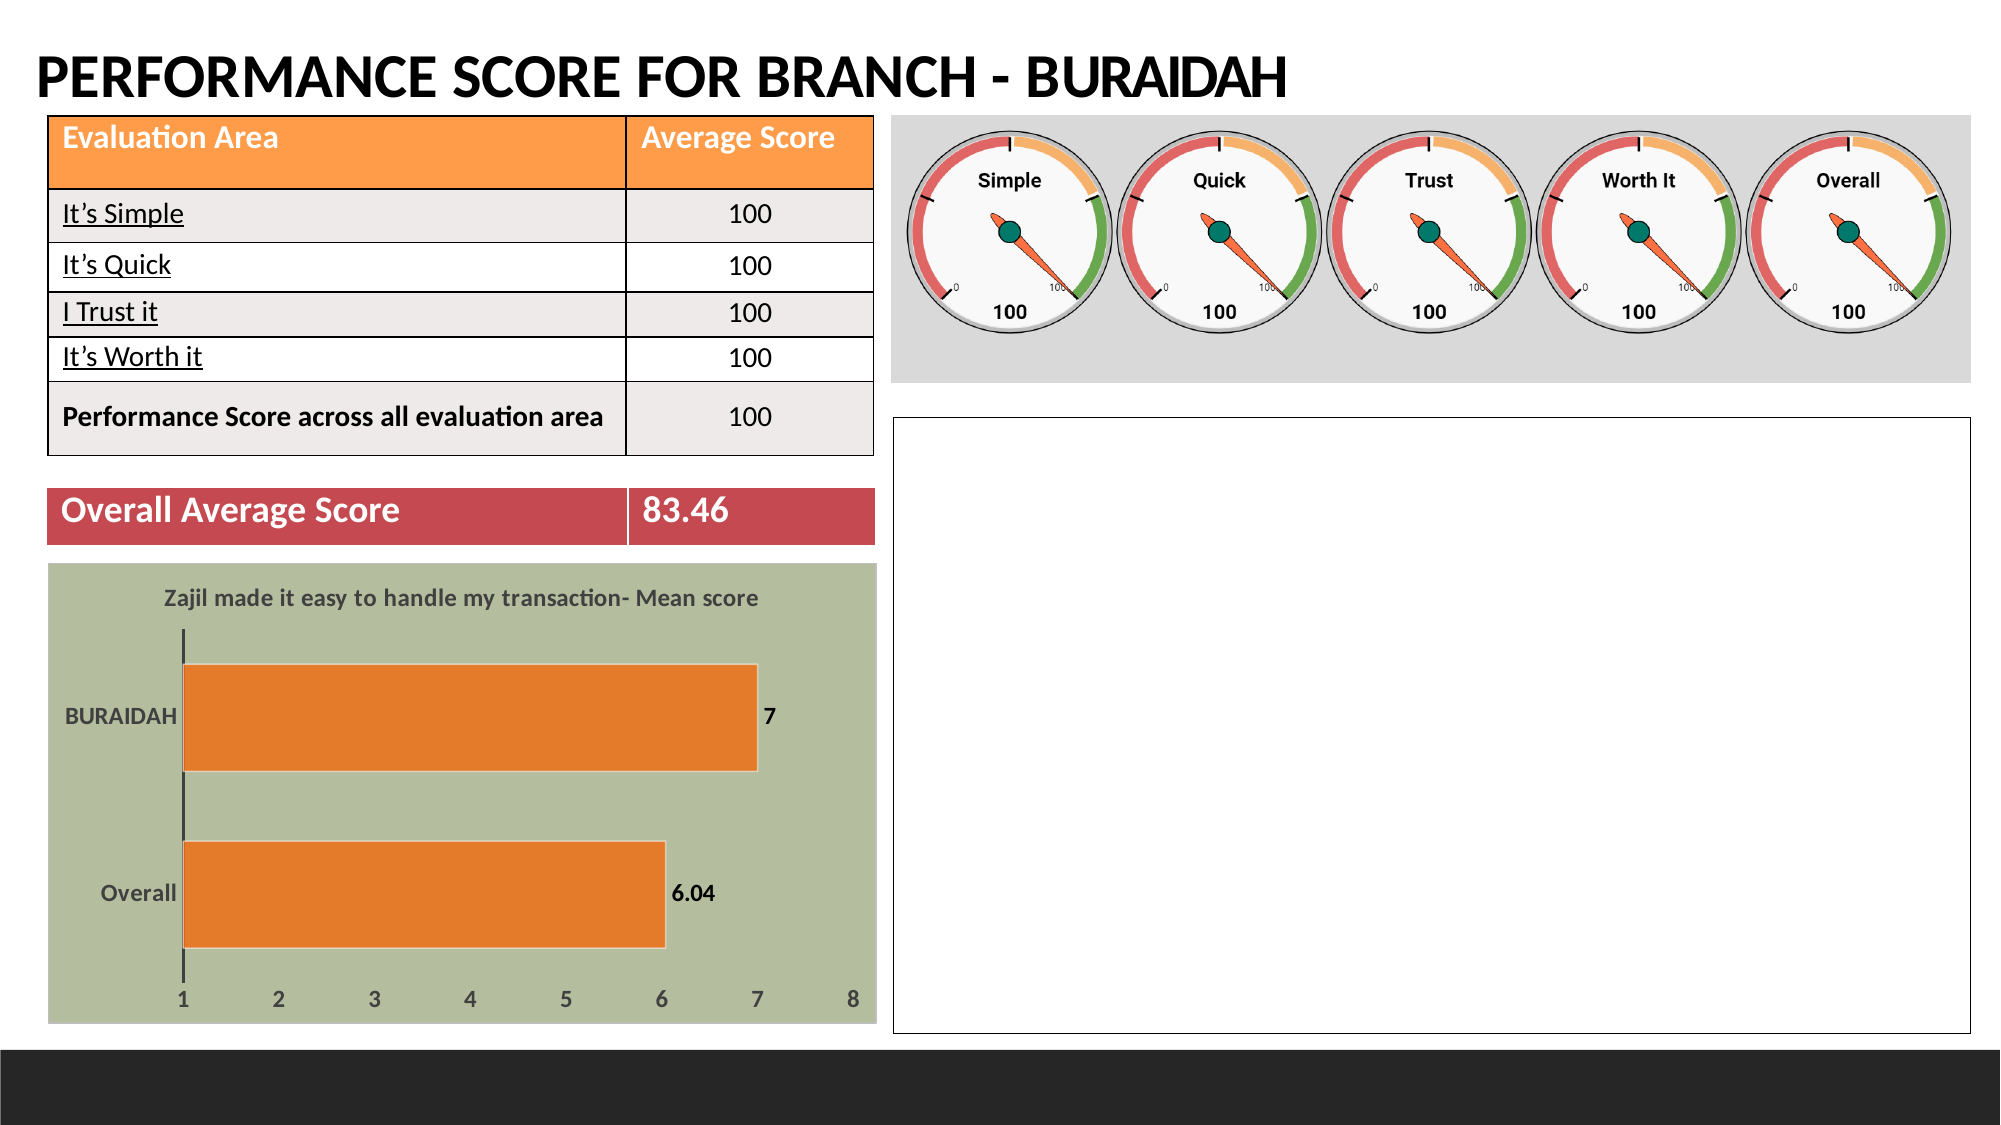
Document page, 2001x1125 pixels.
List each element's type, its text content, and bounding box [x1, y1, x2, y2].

table_cell Performance Score across all evaluation area [49, 382, 625, 455]
text_box [893, 417, 1971, 1034]
chart [47, 561, 878, 1025]
picture [891, 115, 1972, 384]
table_cell 100 [627, 243, 873, 291]
table_cell 100 [627, 190, 873, 242]
table_cell It’s Simple [49, 190, 625, 242]
table_cell It’s Worth it [49, 338, 625, 381]
table_cell 100 [627, 382, 873, 455]
table_header Overall Average Score [47, 488, 627, 545]
table_cell 100 [627, 293, 873, 336]
table_header 83.46 [629, 488, 875, 545]
table_header Evaluation Area [49, 117, 625, 188]
table_cell It’s Quick [49, 243, 625, 291]
table_cell 100 [627, 338, 873, 381]
text_box PERFORMANCE SCORE FOR BRANCH - BURAIDAH [29, 27, 1348, 118]
table_header Average Score [627, 117, 873, 188]
table_cell I Trust it [49, 293, 625, 336]
